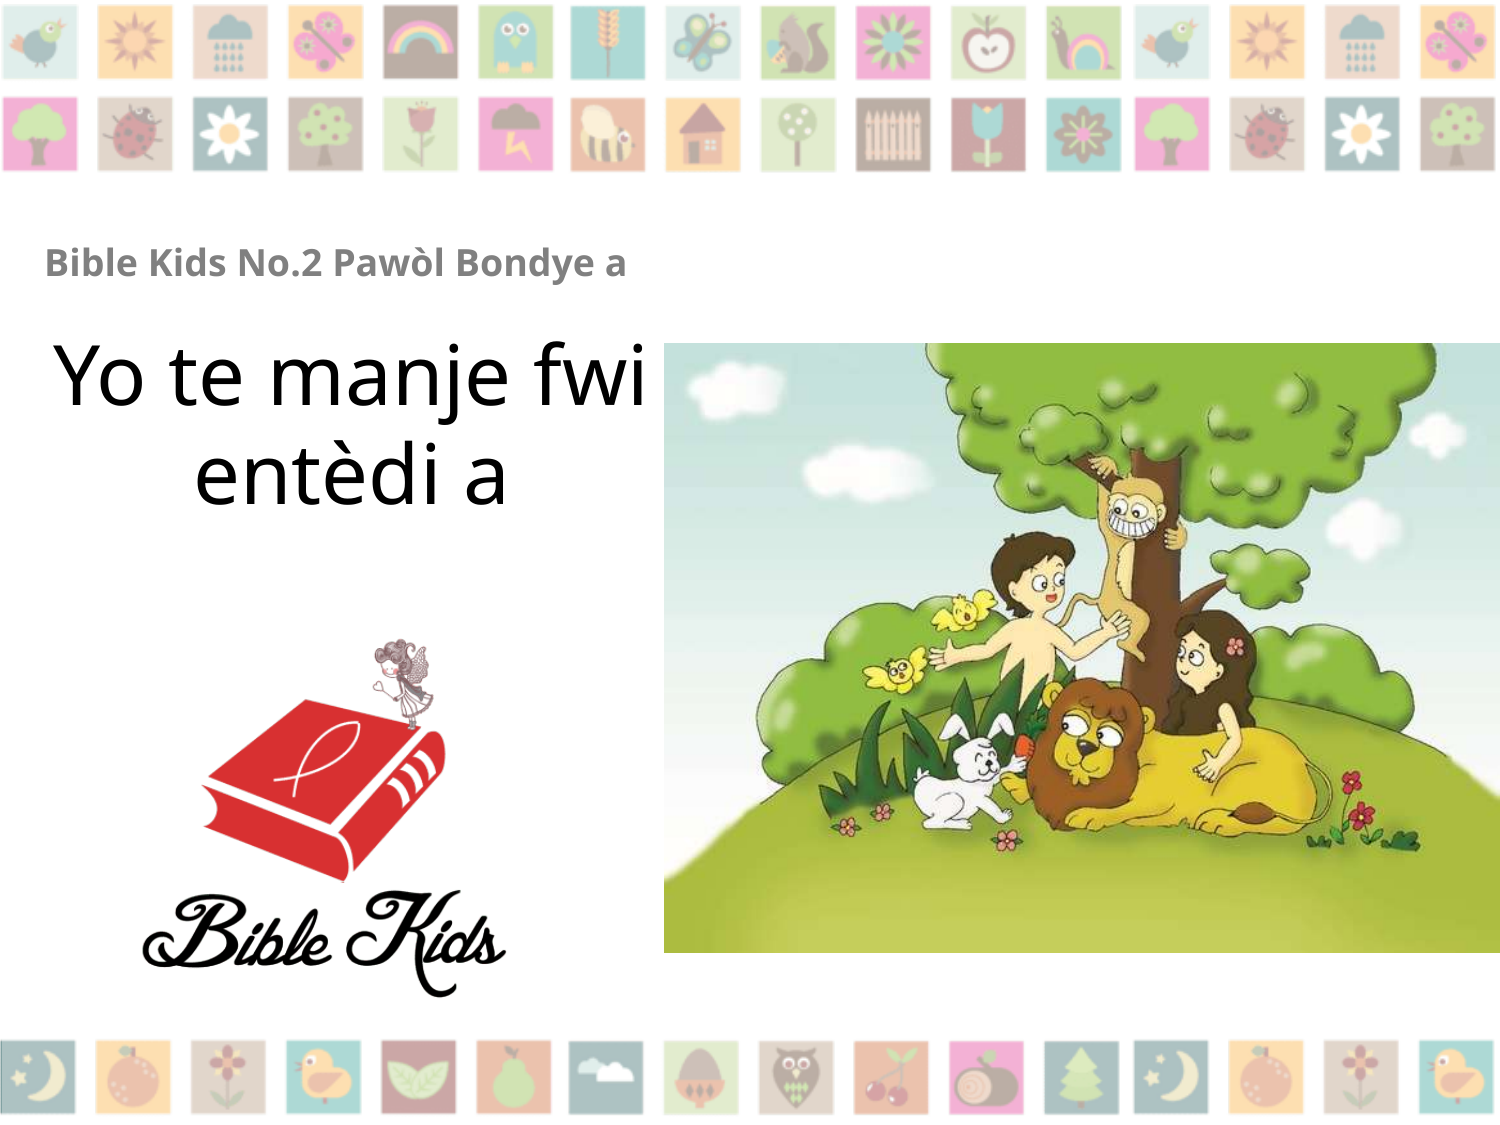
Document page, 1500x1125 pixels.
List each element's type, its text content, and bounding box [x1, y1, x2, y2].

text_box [0, 1028, 1500, 1118]
text_box Bible Kids No.2 Pawòl Bondye a [29, 231, 665, 292]
picture [664, 343, 1500, 953]
text_box Yo te manje fwi entèdi a [29, 314, 675, 530]
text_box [0, 3, 1500, 181]
picture [117, 600, 544, 1027]
